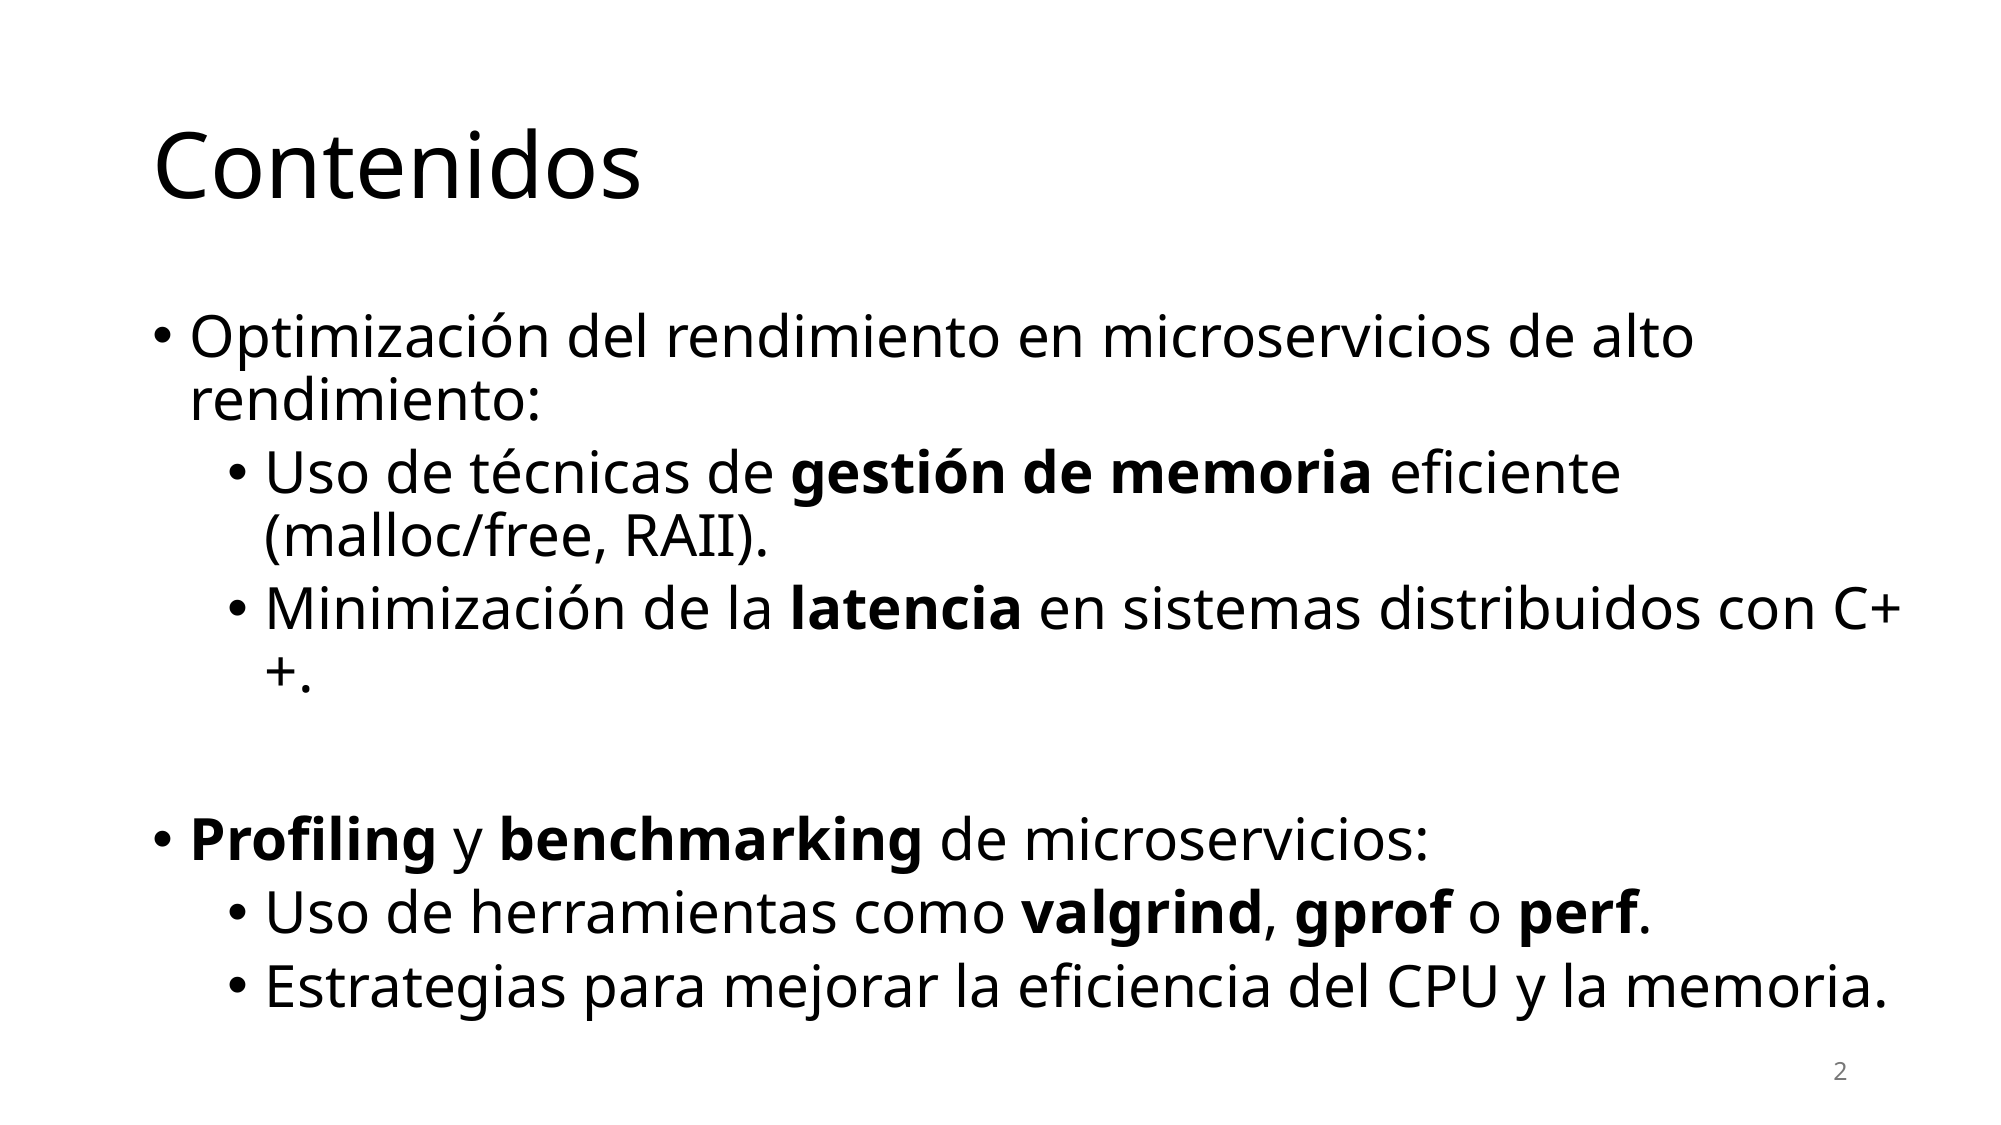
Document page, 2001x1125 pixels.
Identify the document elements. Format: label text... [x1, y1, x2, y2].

title Contenidos [137, 59, 1863, 278]
list Optimización del rendimiento en microservicios de alto rendimiento: Uso de técnicas de gestión de memoria eficiente (malloc/free, RAII). Minimización de la latencia en sistemas distribuidos con C++. Profiling y benchmarking de microservicios: Uso de herramientas como valgrind, gprof o perf. Estrategias para mejorar la eficiencia del CPU y la memoria. [137, 299, 1930, 1103]
slide_number 2 [1412, 1042, 1863, 1103]
